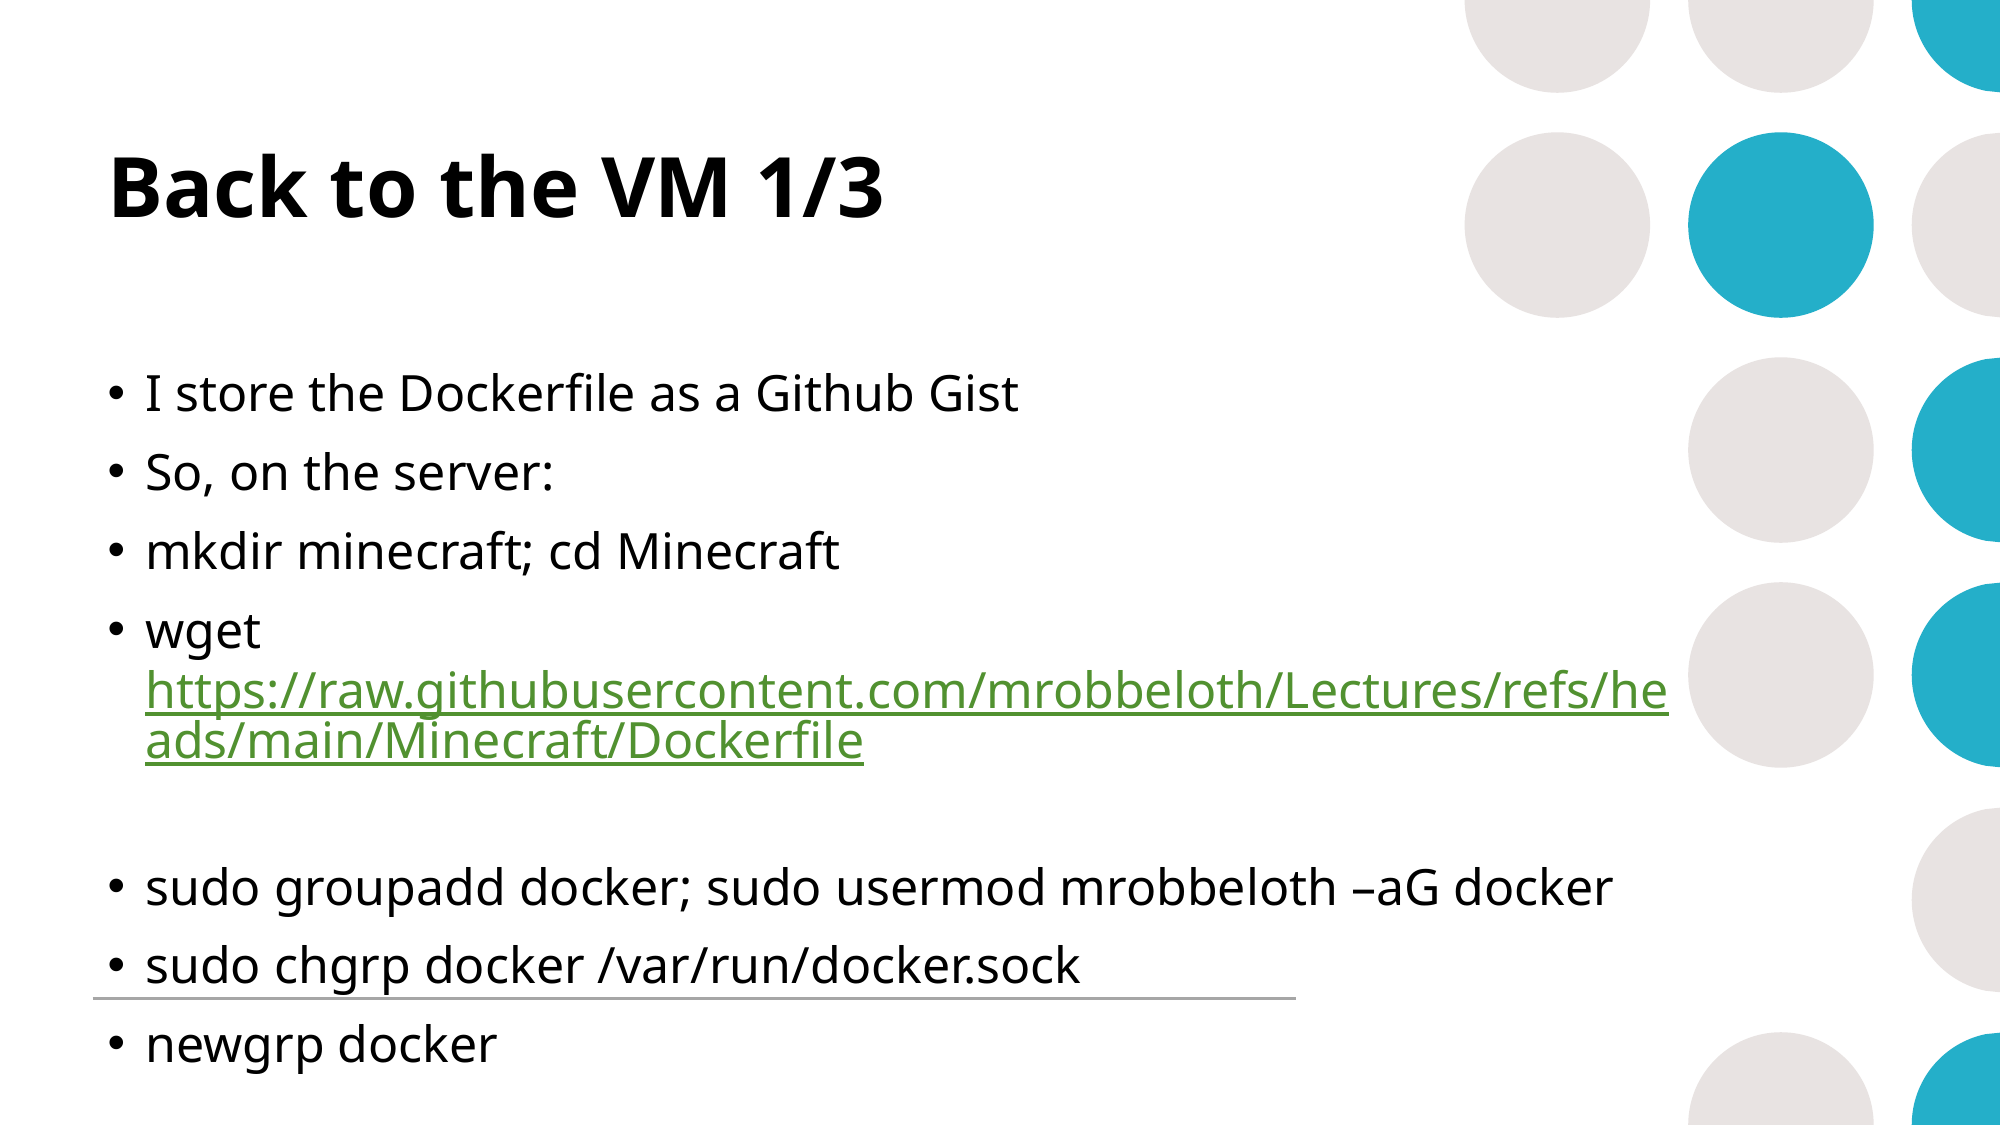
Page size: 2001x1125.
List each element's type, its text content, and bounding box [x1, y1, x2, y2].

list I store the Dockerfile as a Github Gist So, on the server: mkdir minecraft; cd Minecraft wget https://raw.githubusercontent.com/mrobbeloth/Lectures/refs/heads/main/Minecraft/Dockerfile sudo groupadd docker; sudo usermod mrobbeloth –aG docker sudo chgrp docker /var/run/docker.sock newgrp docker [92, 354, 1695, 1105]
title Back to the VM 1/3 [92, 126, 1297, 335]
